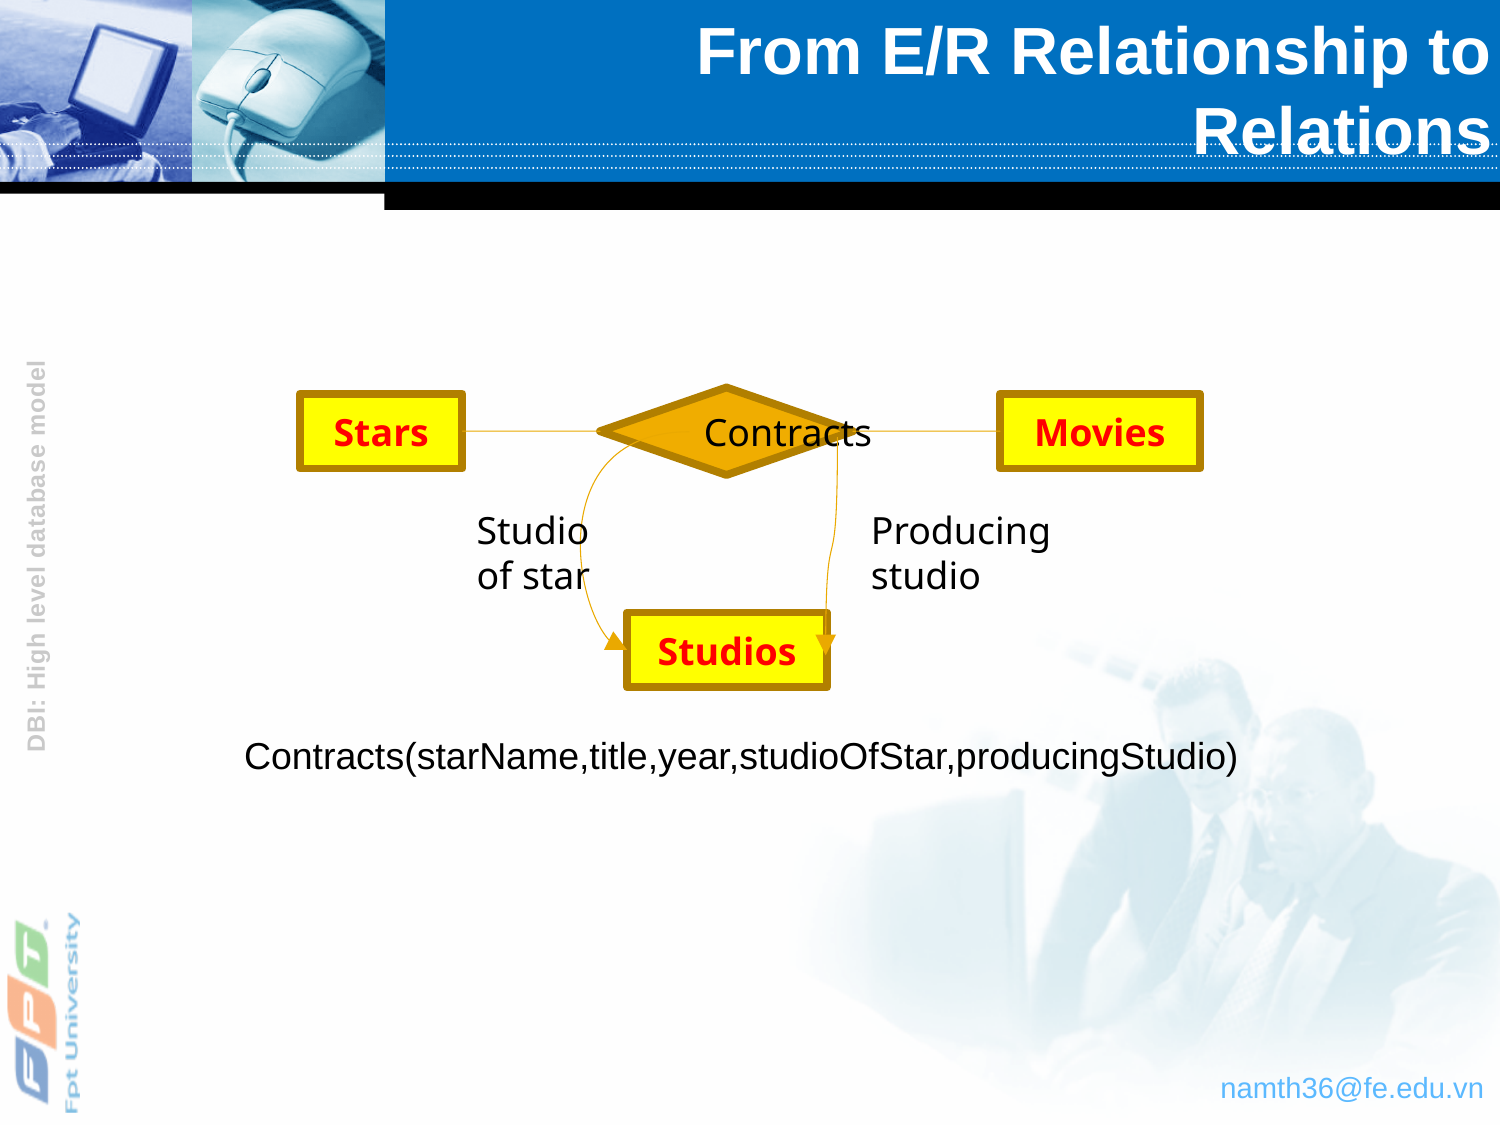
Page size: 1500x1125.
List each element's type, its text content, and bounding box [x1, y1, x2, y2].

picture [0, 194, 1500, 1125]
picture [0, 0, 385, 181]
title From E/R Relationship to Relations [387, 0, 1500, 175]
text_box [299, 387, 1200, 688]
text_box Contracts(starName,title,year,studioOfStar,producingStudio) [229, 724, 1254, 785]
